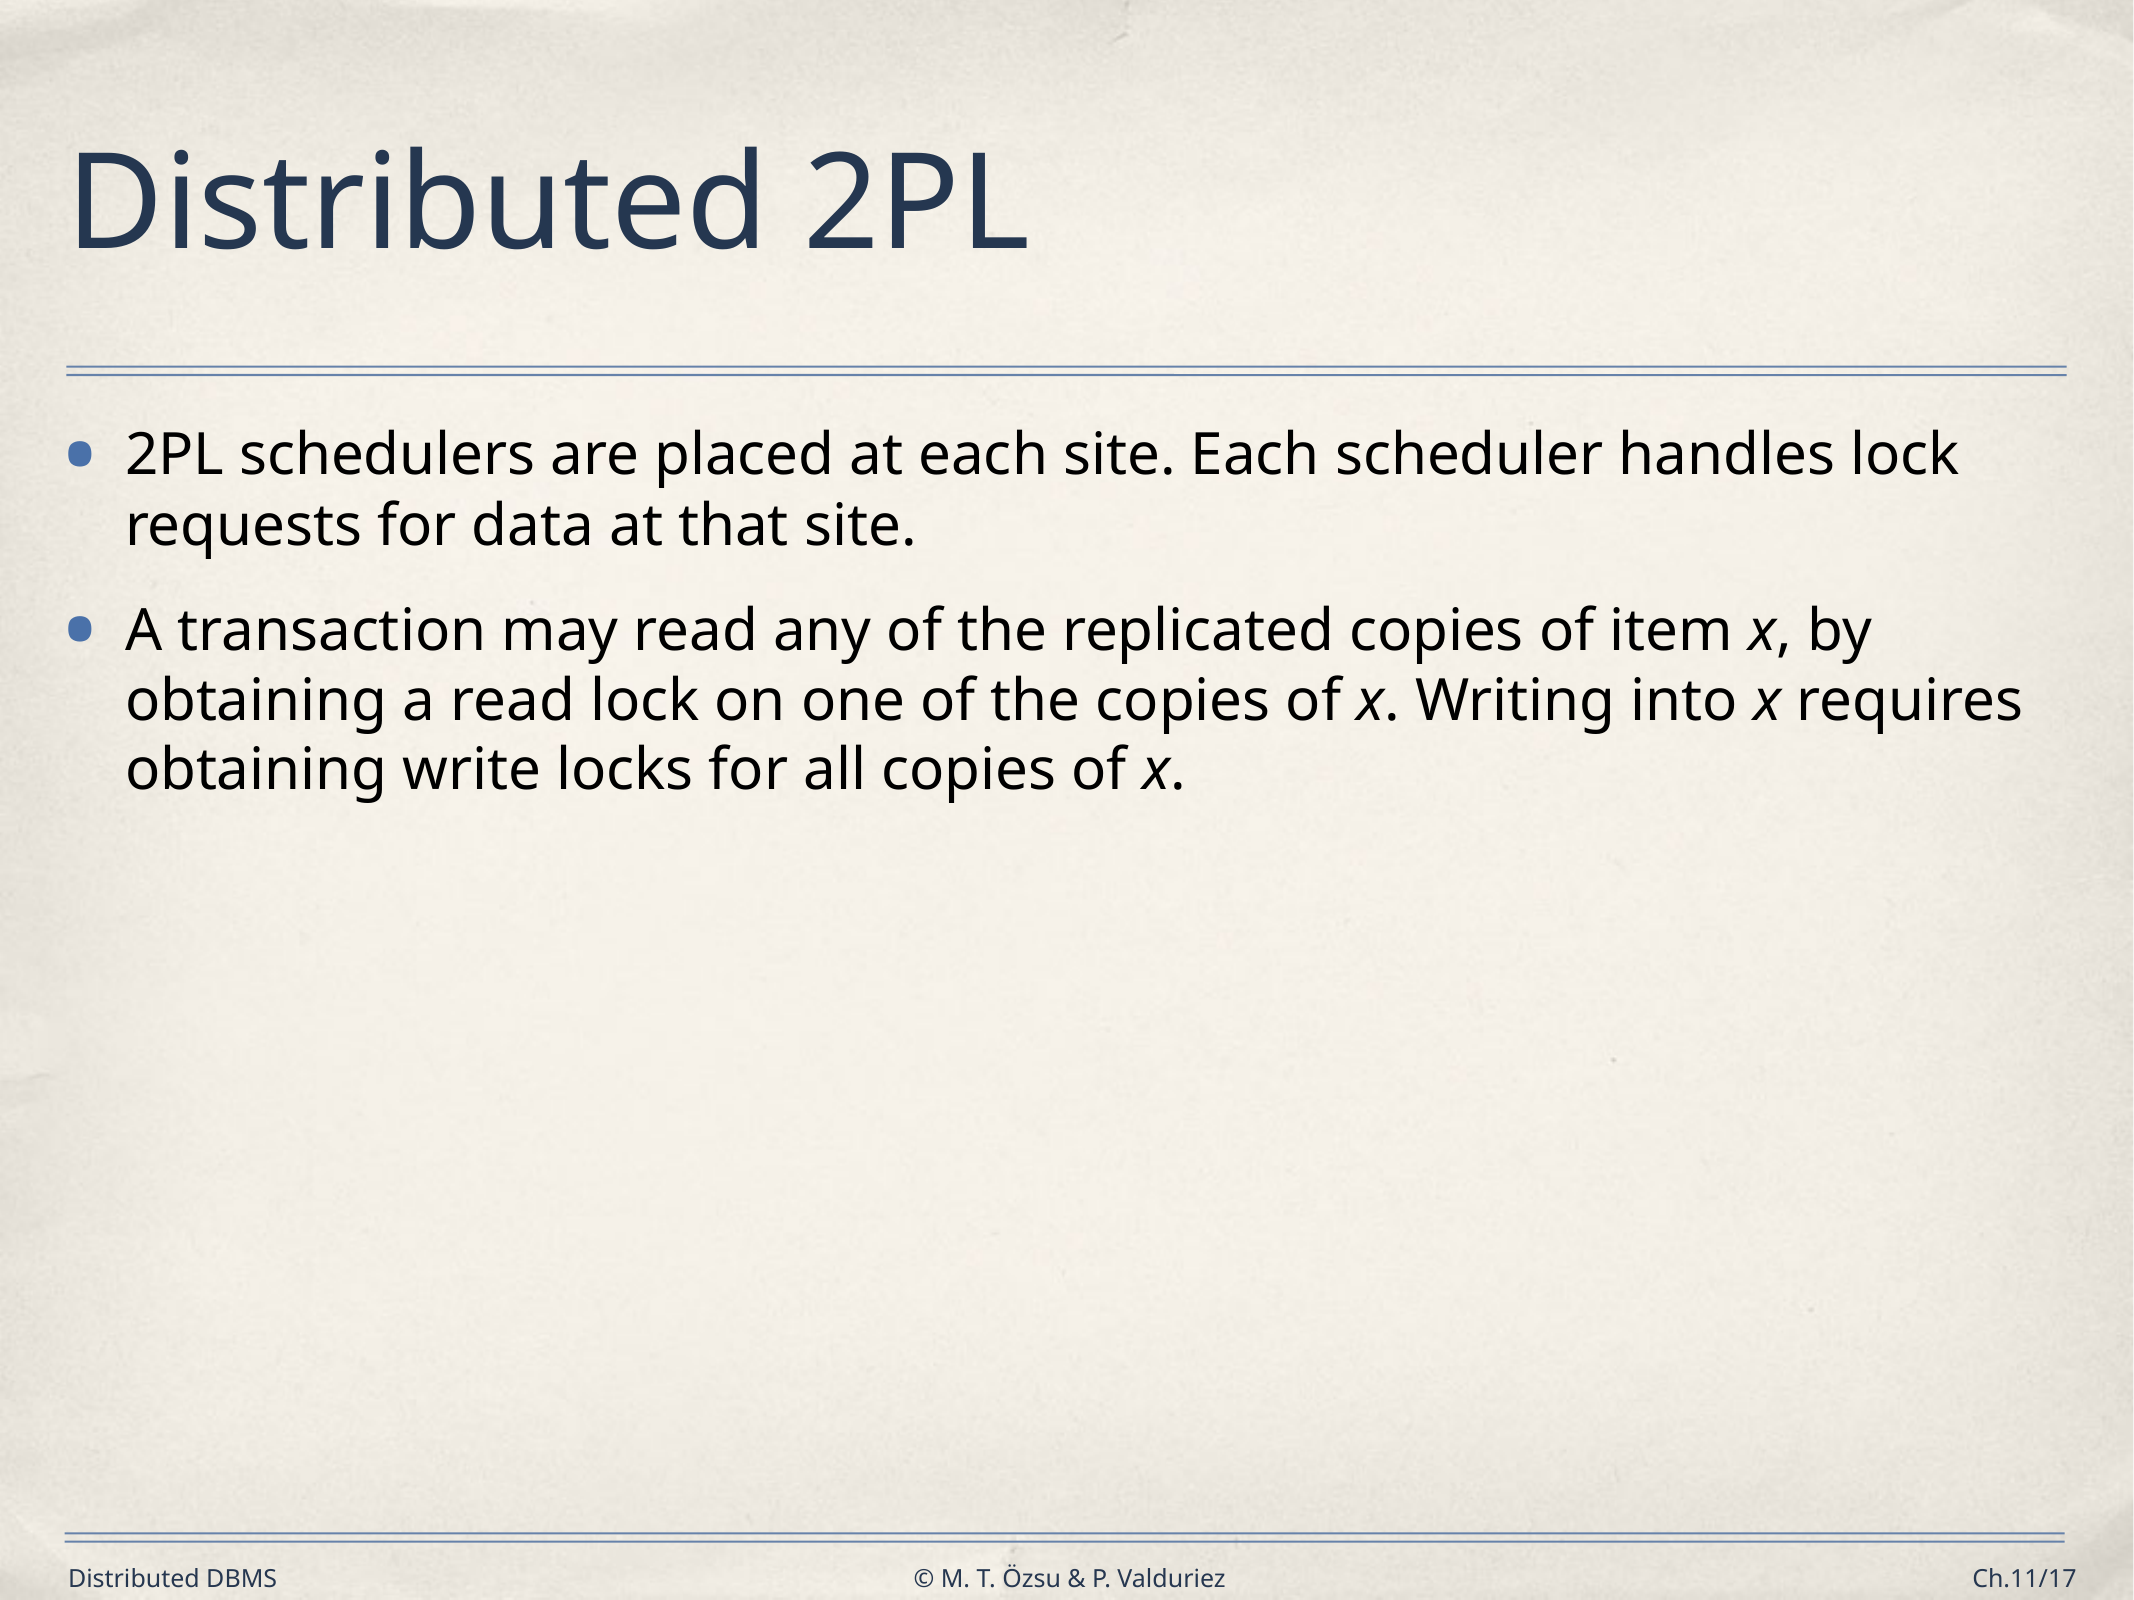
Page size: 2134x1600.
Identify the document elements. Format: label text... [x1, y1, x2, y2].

title Distributed 2PL [58, 72, 2075, 338]
picture [0, 0, 2134, 1600]
list 2PL schedulers are placed at each site. Each scheduler handles lock requests for data at that site. A transaction may read any of the replicated copies of item x, by obtaining a read lock on one of the copies of x. Writing into x requires obtaining write locks for all copies of x. [56, 408, 2073, 1519]
text_box [346, 367, 1903, 457]
